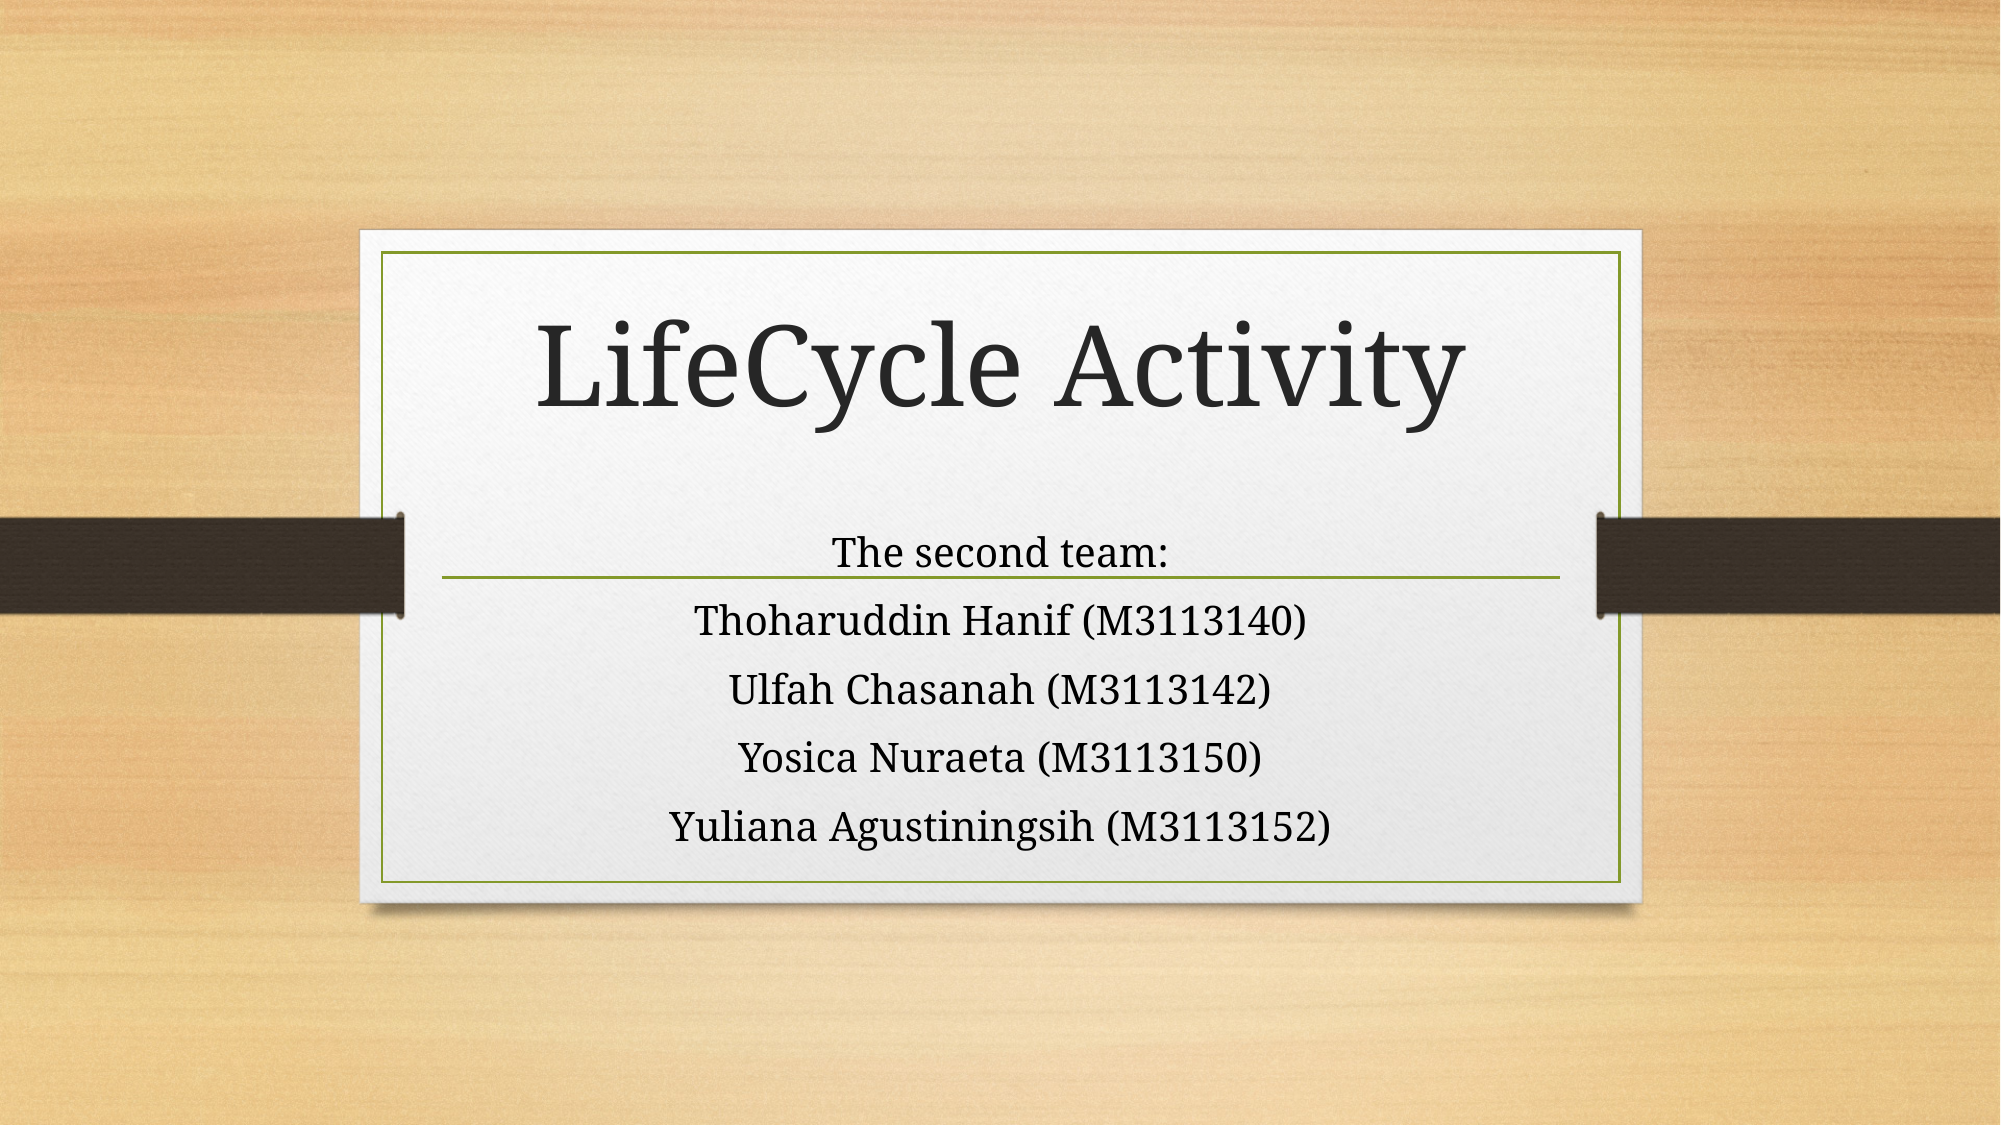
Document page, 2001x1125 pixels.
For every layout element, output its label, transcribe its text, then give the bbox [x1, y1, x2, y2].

title LifeCycle Activity [441, 306, 1560, 437]
picture [0, 0, 2001, 1125]
subtitle The second team: Thoharuddin Hanif (M3113140) Ulfah Chasanah (M3113142) Yosica Nuraeta (M3113150) Yuliana Agustiningsih (M3113152) [441, 519, 1560, 859]
